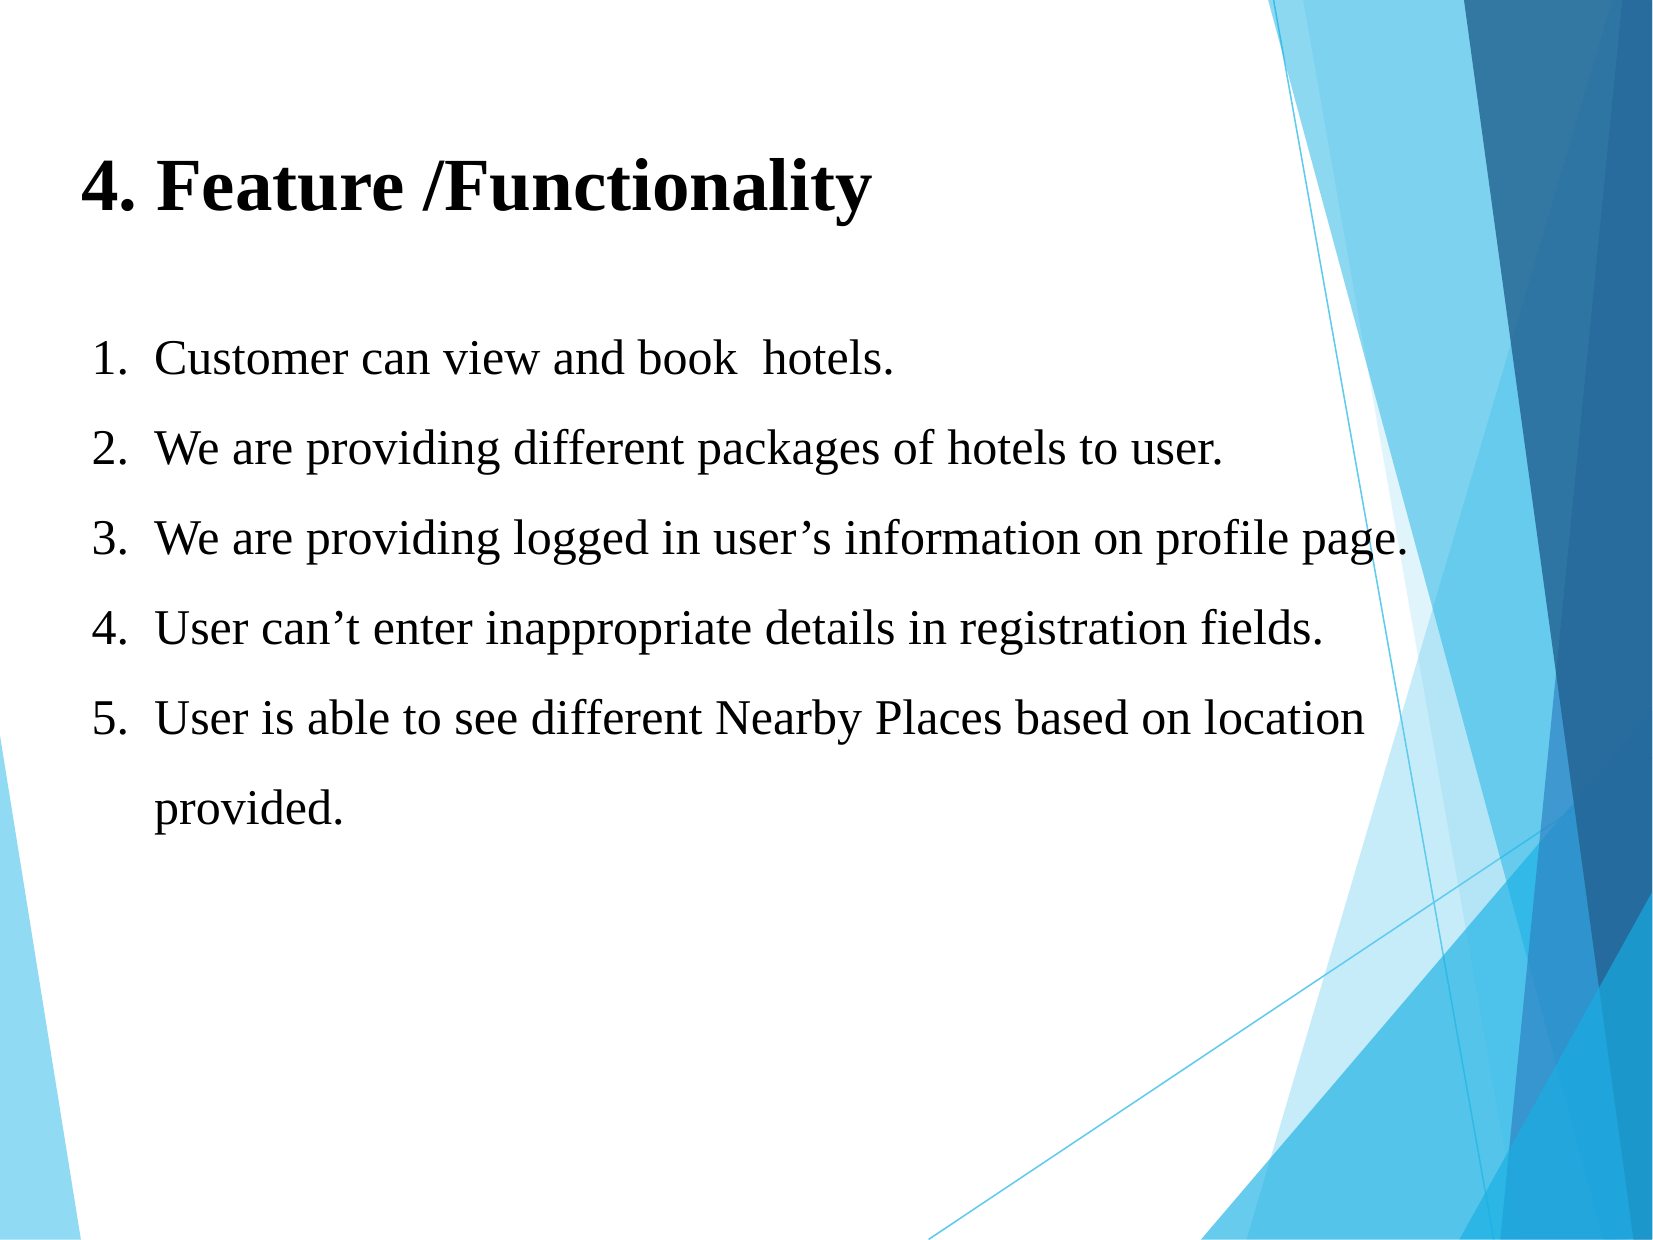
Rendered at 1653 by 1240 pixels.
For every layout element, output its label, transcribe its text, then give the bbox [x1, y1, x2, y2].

text_box Customer can view and book hotels. We are providing different packages of hotels to user. We are providing logged in user’s information on profile page. User can’t enter inappropriate details in registration fields. User is able to see different Nearby Places based on location provided. [79, 267, 1513, 1090]
title 4. Feature /Functionality [79, 133, 875, 267]
